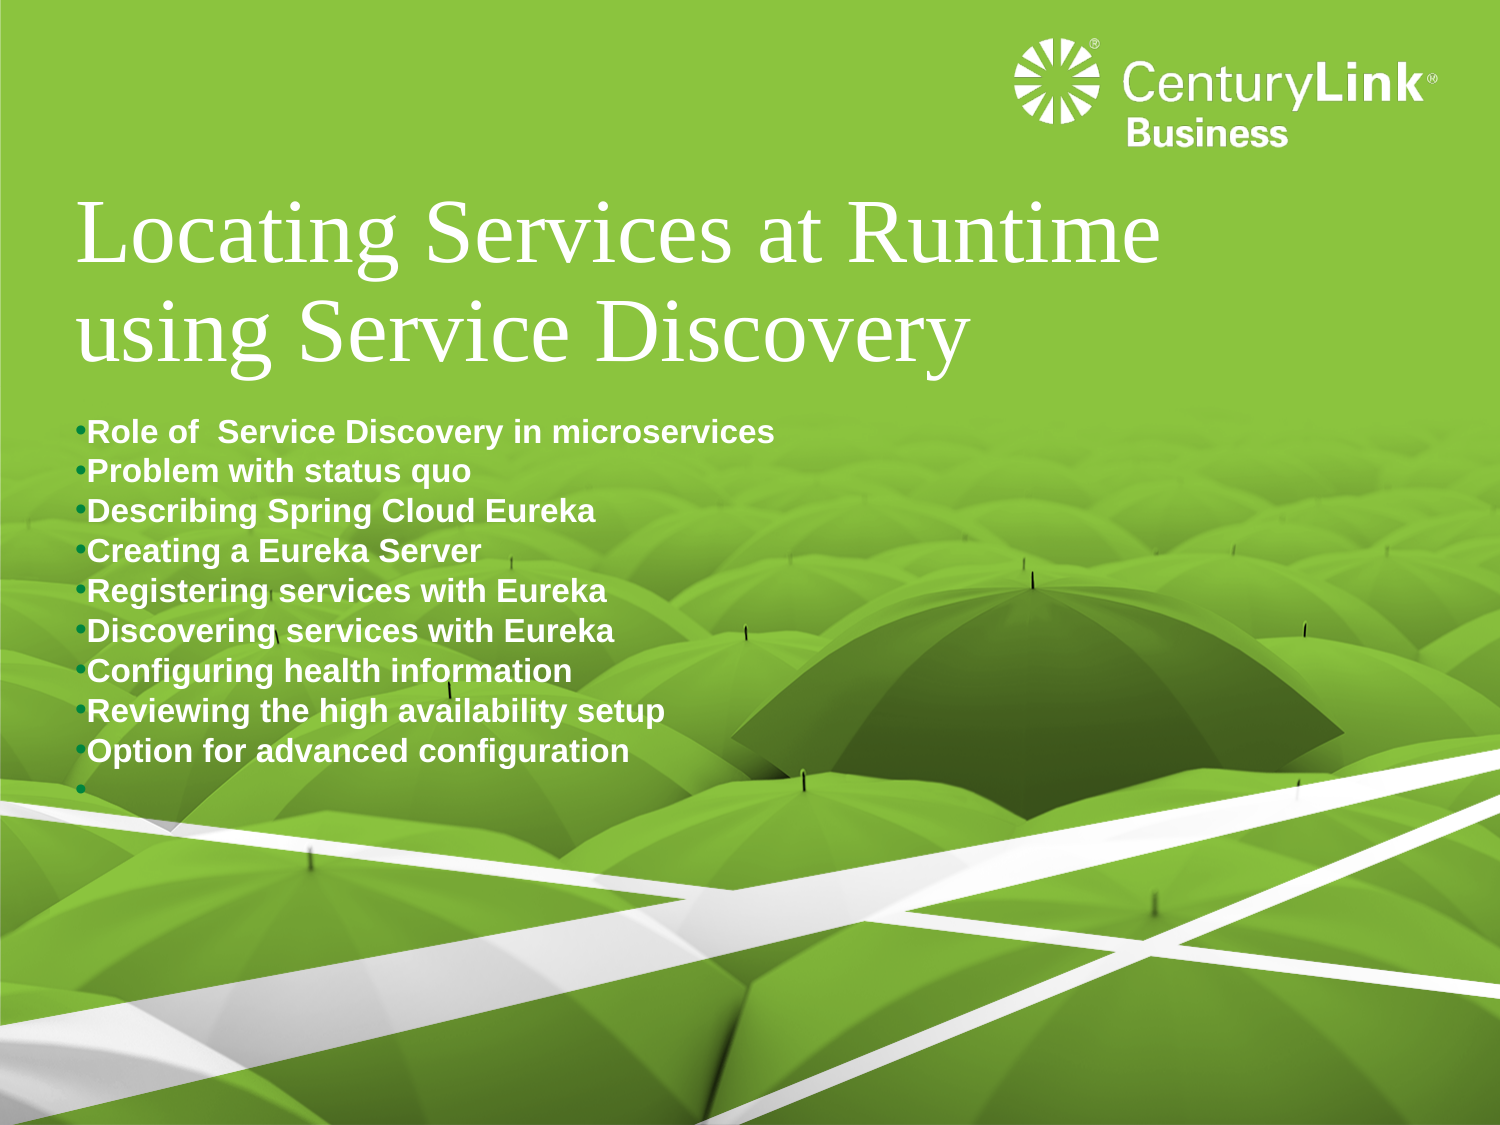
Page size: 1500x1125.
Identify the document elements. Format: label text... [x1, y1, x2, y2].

picture [0, 0, 1500, 1125]
title Locating Services at Runtime using Service Discovery [60, 173, 1213, 389]
subtitle Role of Service Discovery in microservices Problem with status quo Describing Spring Cloud Eureka Creating a Eureka Server Registering services with Eureka Discovering services with Eureka Configuring health information Reviewing the high availability setup Option for advanced configuration [60, 402, 1213, 1064]
